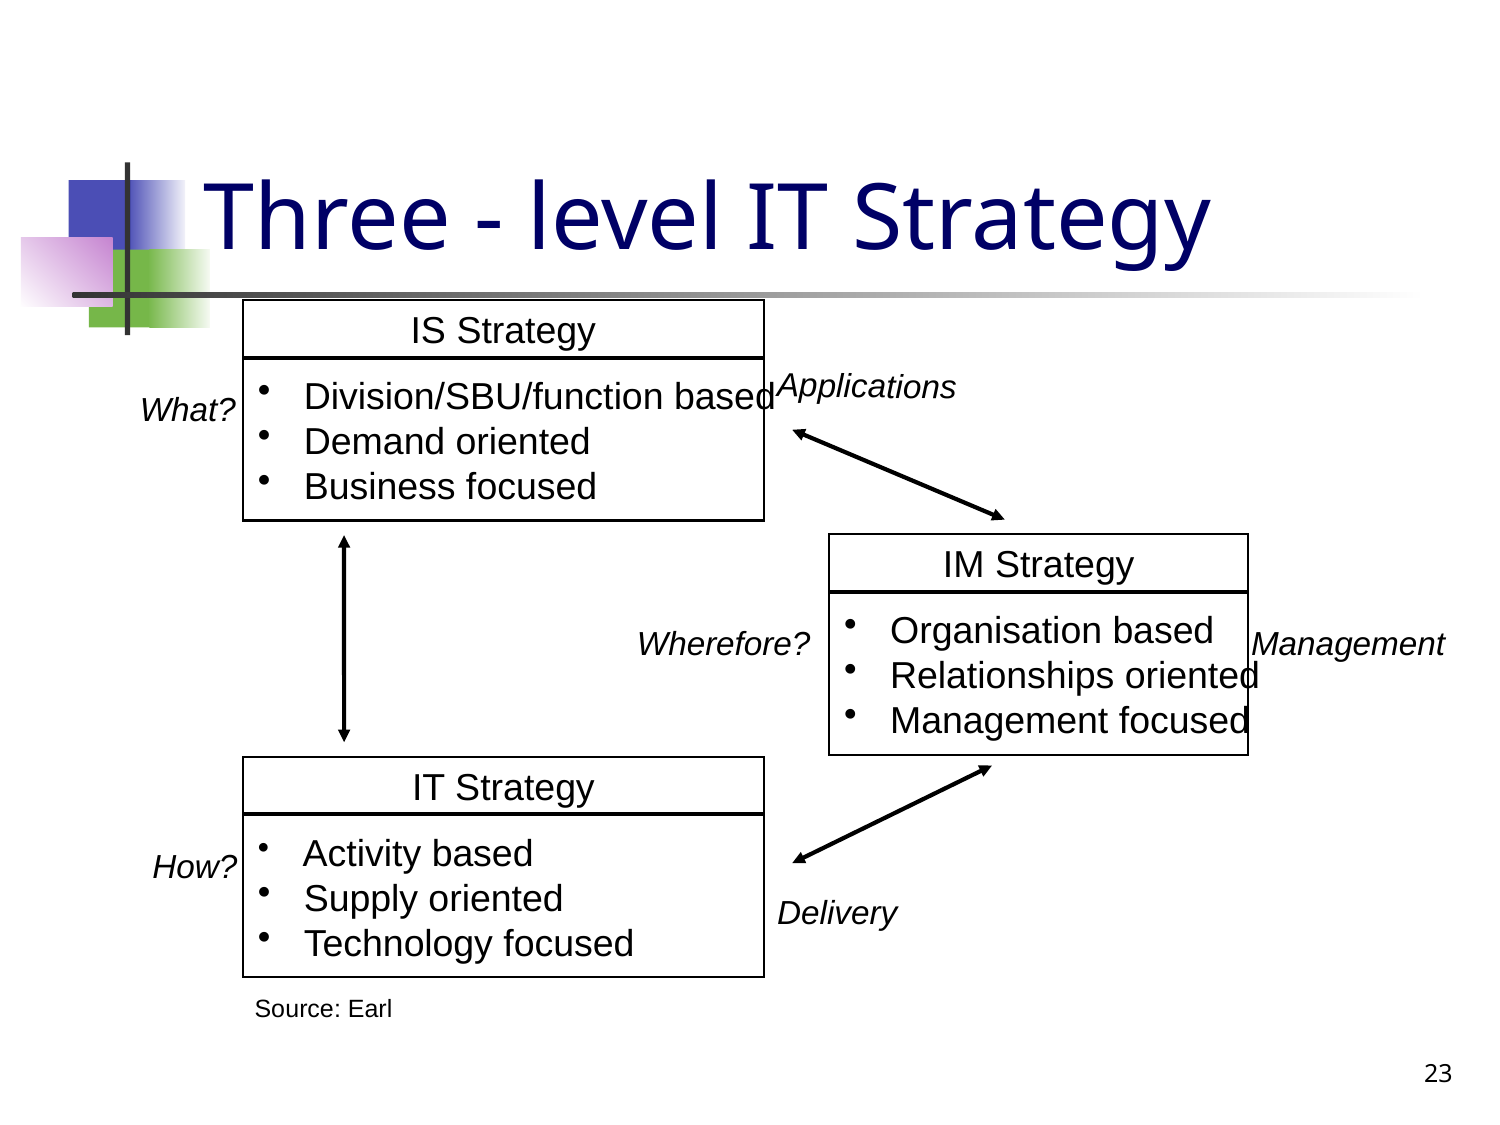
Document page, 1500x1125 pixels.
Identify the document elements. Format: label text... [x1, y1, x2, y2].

title Three - level IT Strategy [188, 34, 1468, 276]
slide_number 23 [1154, 1023, 1468, 1100]
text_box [124, 299, 1463, 1028]
